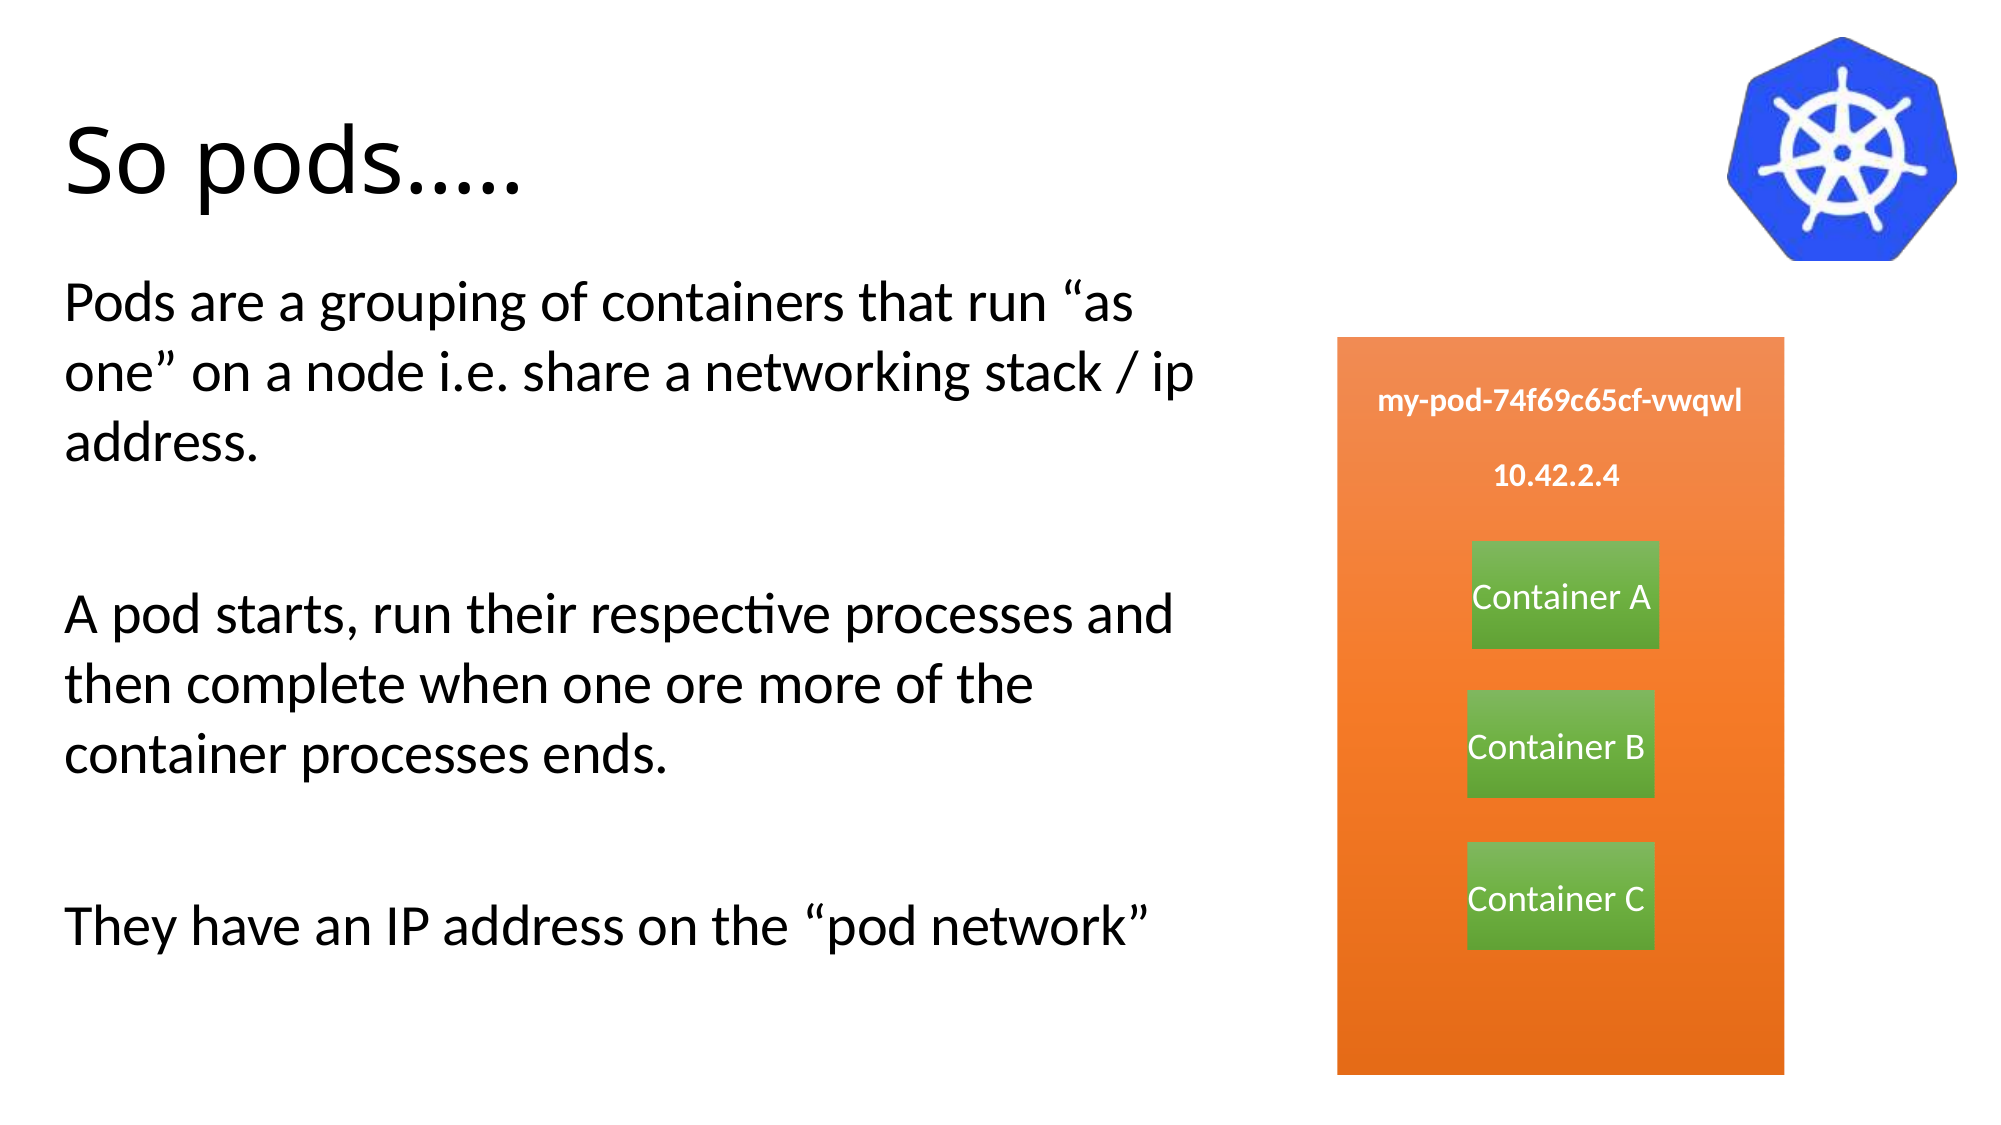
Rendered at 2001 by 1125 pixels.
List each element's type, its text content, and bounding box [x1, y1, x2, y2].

text_box Container B [1467, 690, 1655, 798]
text_box 10.42.2.4 [1337, 445, 1775, 501]
text_box Container A [1472, 541, 1660, 649]
text_box my-pod-74f69c65cf-vwqwl [1362, 370, 1800, 426]
text_box Pods are a grouping of containers that run “as one” on a node i.e. share a networking stack / ip address. A pod starts, run their respective processes and then complete when one ore more of the container processes ends. They have an IP address on the “pod network” [62, 246, 1235, 957]
title So pods….. [62, 99, 1413, 291]
picture [1727, 37, 1958, 261]
text_box [1337, 337, 1785, 1075]
text_box Container C [1467, 842, 1655, 950]
